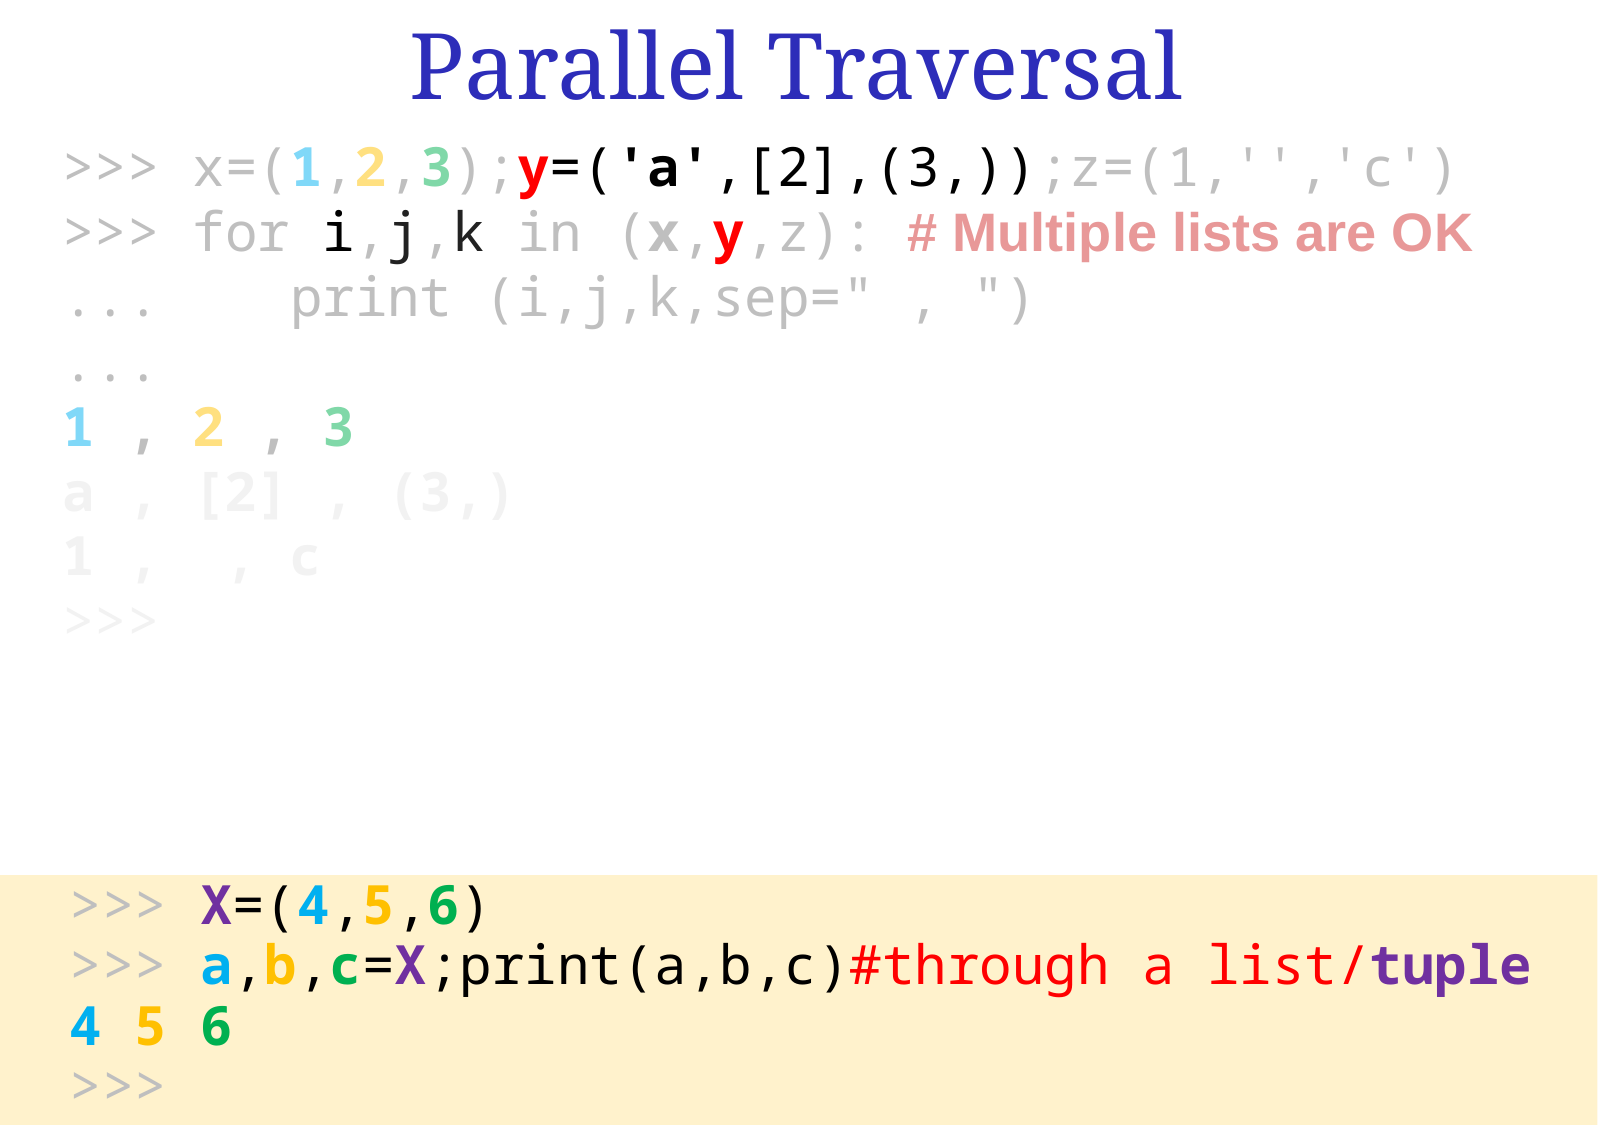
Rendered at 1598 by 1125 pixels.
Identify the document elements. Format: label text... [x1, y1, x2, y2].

text_box Parallel Traversal [46, 0, 1547, 126]
list >>> x=(1,2,3);y=('a',[2],(3,));z=(1,'','c') >>> for i,j,k in (x,y,z): # Multiple lists are OK ... print (i,j,k,sep=" , ") ... 1 , 2 , 3 a , [2] , (3,) 1 , , c >>> [48, 126, 1512, 875]
text_box >>> X=(4,5,6) >>> a,b,c=X;print(a,b,c)#through a list/tuple 4 5 6 >>> [0, 875, 1598, 1125]
